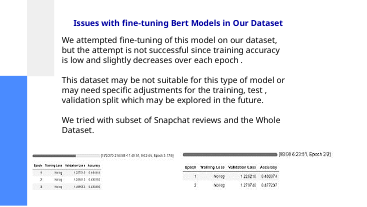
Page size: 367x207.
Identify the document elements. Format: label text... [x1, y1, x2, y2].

picture [31, 152, 178, 191]
picture [179, 149, 337, 191]
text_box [0, 0, 55, 206]
text_box We attempted fine-tuning of this model on our dataset, but the attempt is not successful since training accuracy is low and slightly decreases over each epoch .​ This dataset may be not suitable for this type of model or may need specific adjustments for the training, test , validation split which may be explored in the future.​ We tried with subset of Snapchat reviews ​and the Whole Dataset. [59, 28, 304, 143]
title Issues with fine-tuning Bert Models in Our Dataset [59, 15, 296, 28]
